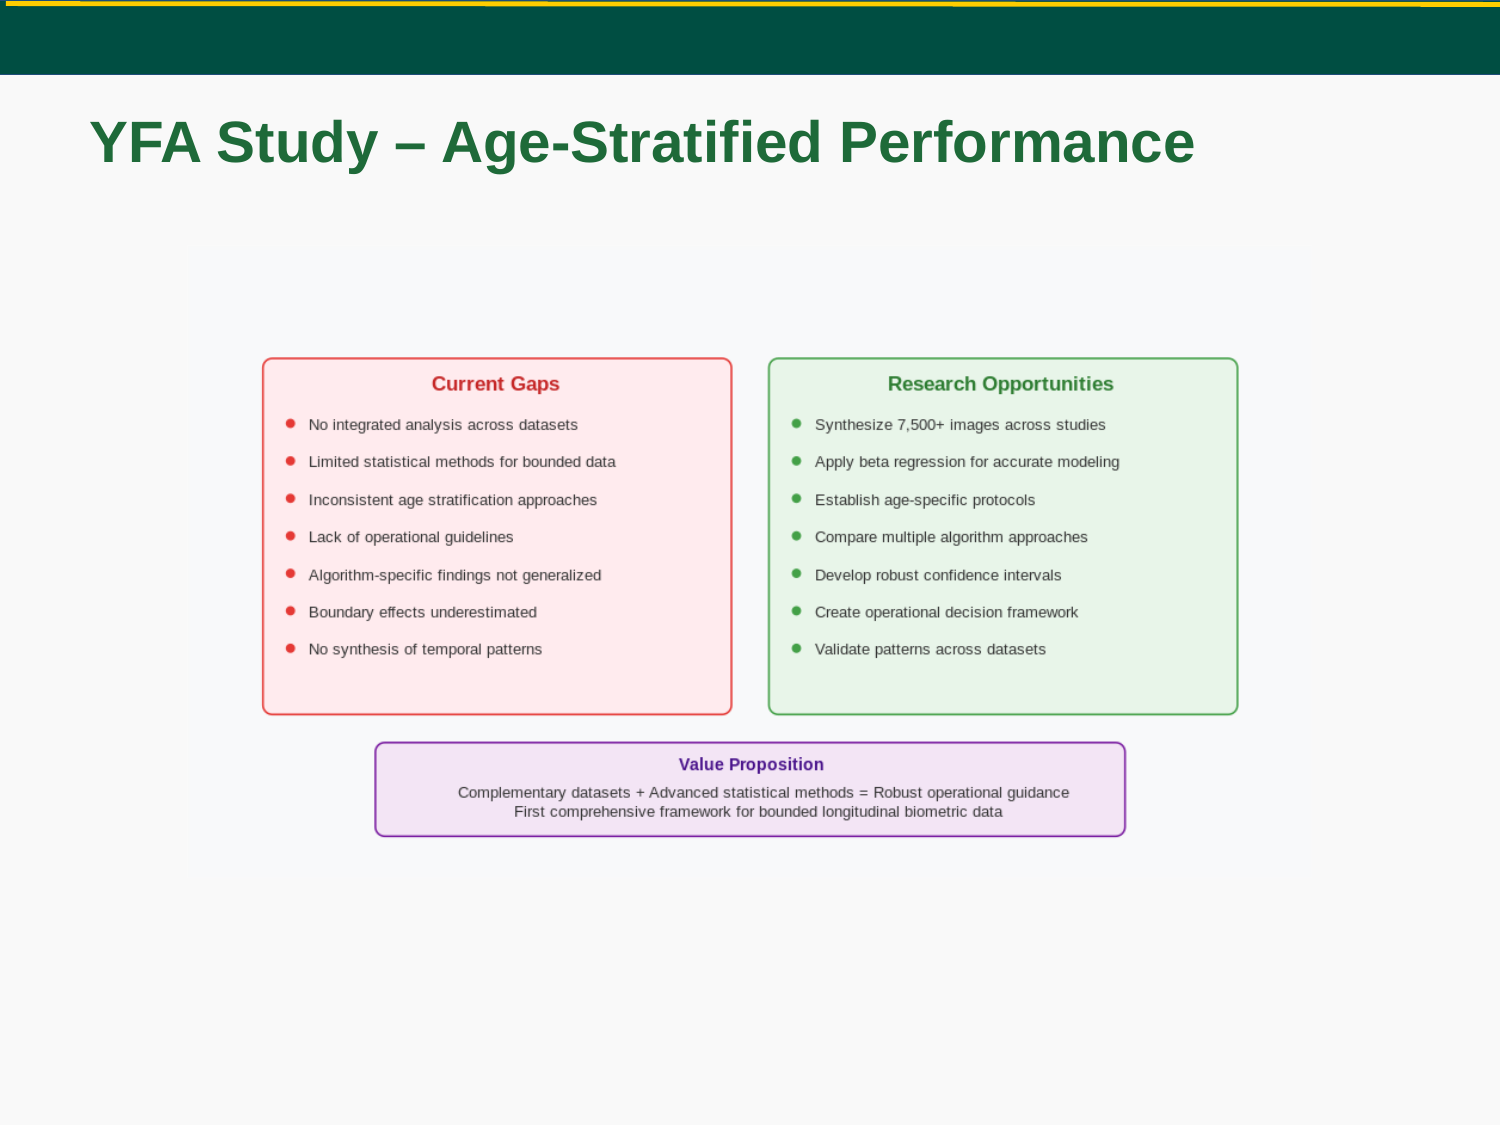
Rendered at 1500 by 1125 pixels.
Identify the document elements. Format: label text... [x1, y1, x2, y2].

title YFA Study – Age-Stratified Performance [75, 75, 1425, 233]
picture [187, 245, 1313, 879]
text_box [0, 0, 1500, 75]
